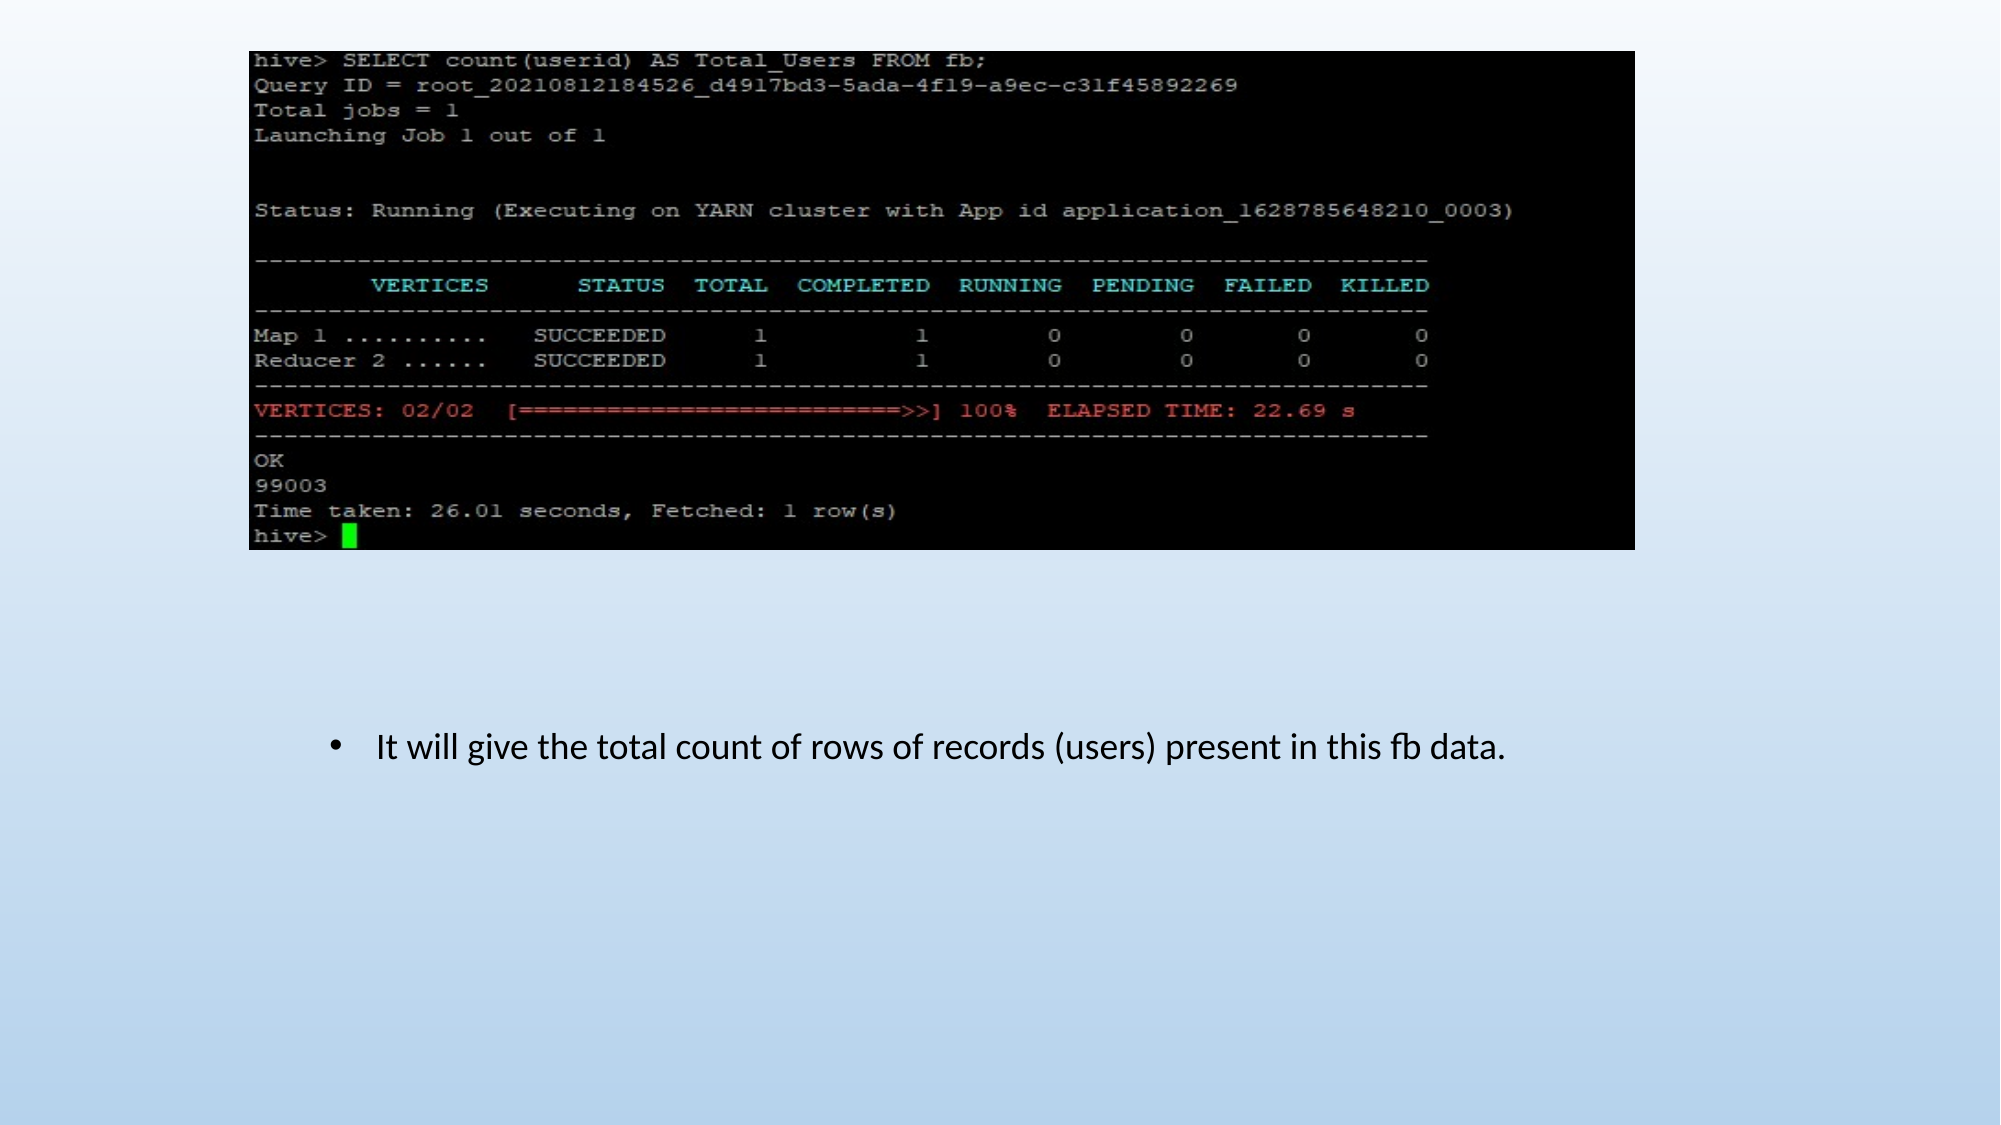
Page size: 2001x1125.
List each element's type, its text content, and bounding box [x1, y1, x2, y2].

picture [249, 51, 1635, 550]
text_box It will give the total count of rows of records (users) present in this fb data. [314, 714, 1570, 775]
